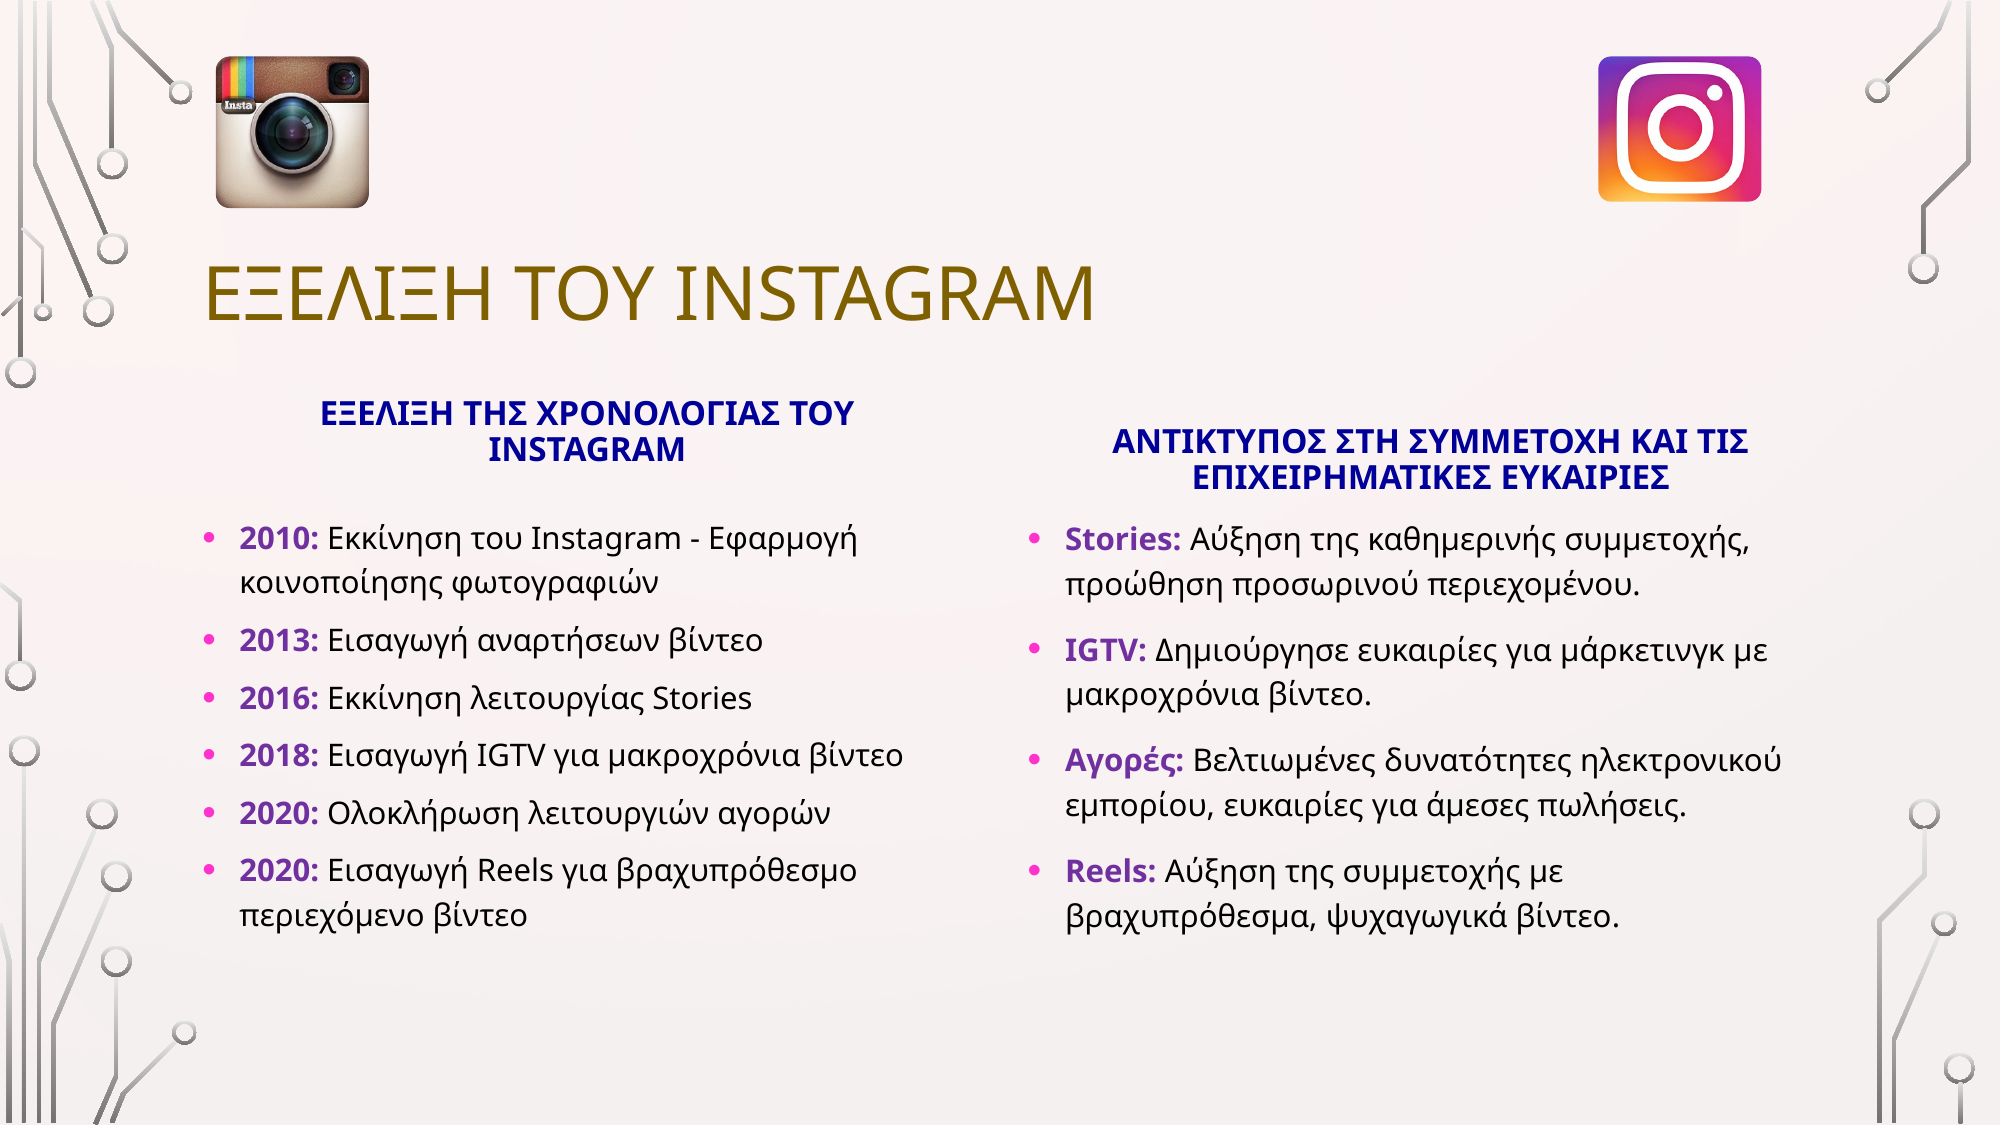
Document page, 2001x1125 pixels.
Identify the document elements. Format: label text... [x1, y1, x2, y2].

picture [1598, 56, 1762, 202]
list Εξελιξη της Χρονολογιας του Instagram [205, 389, 969, 503]
list Αντικτυπος στη Συμμετοχη και τις Επιχειρηματικες Ευκαιριες [1050, 369, 1813, 504]
list 2010: Εκκίνηση του Instagram - Εφαρμογή κοινοποίησης φωτογραφιών 2013: Εισαγωγή αναρτήσεων βίντεο 2016: Εκκίνηση λειτουργίας Stories 2018: Εισαγωγή IGTV για μακροχρόνια βίντεο 2020: Ολοκλήρωση λειτουργιών αγορών 2020: Εισαγωγή Reels για βραχυπρόθεσμο περιεχόμενο βίντεο [187, 503, 988, 950]
title Εξελιξη του Instagram [187, 101, 1813, 344]
list Stories: Αύξηση της καθημερινής συμμετοχής, προώθηση προσωρινού περιεχομένου. IGTV: Δημιούργησε ευκαιρίες για μάρκετινγκ με μακροχρόνια βίντεο. Αγορές: Βελτιωμένες δυνατότητες ηλεκτρονικού εμπορίου, ευκαιρίες για άμεσες πωλήσεις. Reels: Αύξηση της συμμετοχής με βραχυπρόθεσμα, ψυχαγωγικά βίντεο. [1012, 504, 1813, 950]
picture [215, 56, 370, 209]
